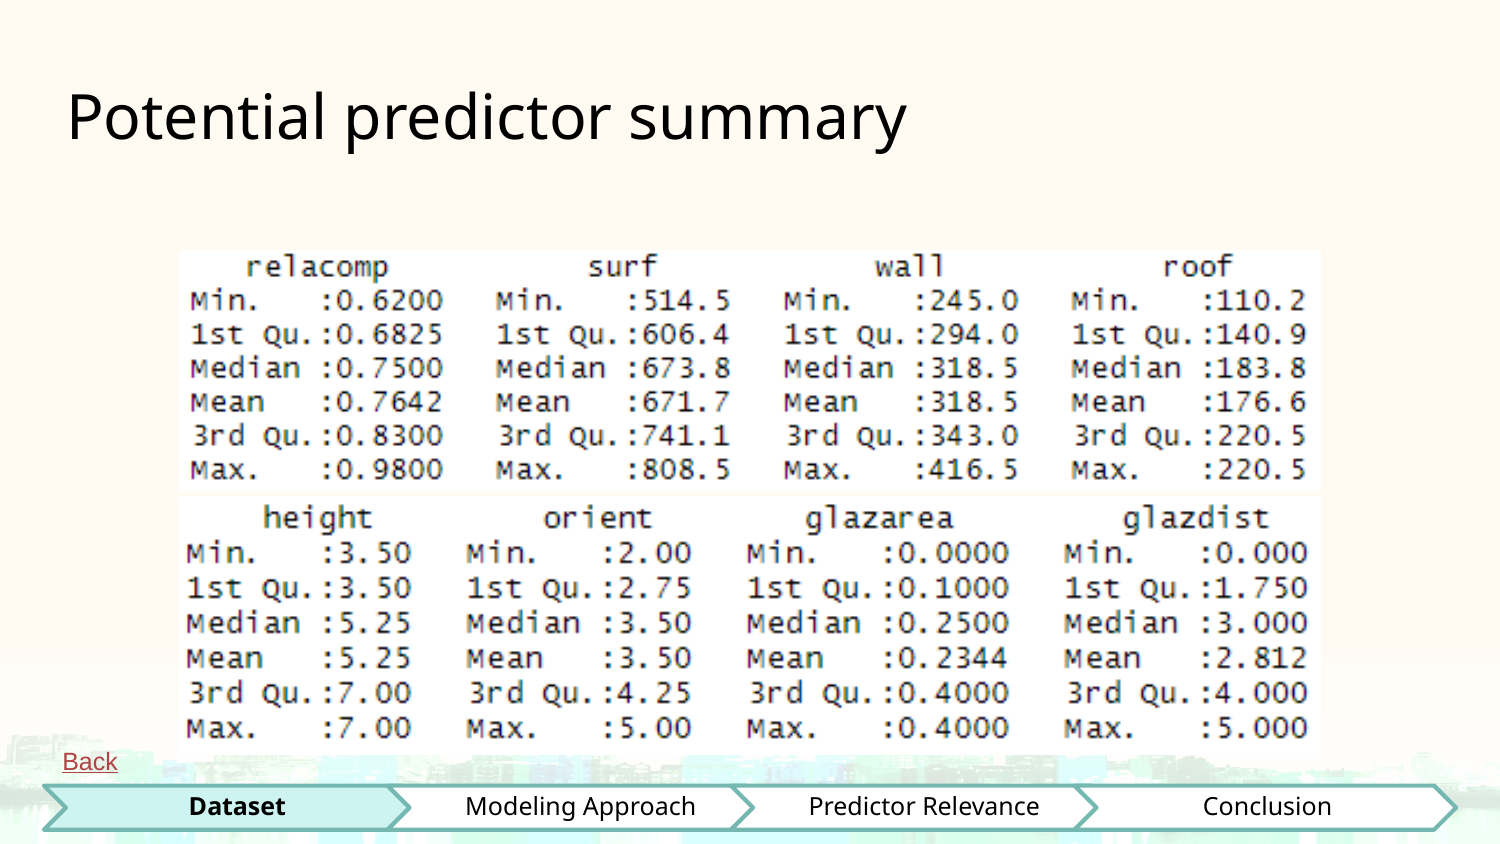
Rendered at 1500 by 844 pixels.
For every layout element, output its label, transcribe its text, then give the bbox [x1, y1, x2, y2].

picture [178, 496, 1322, 756]
picture [178, 250, 1322, 491]
text_box Back [47, 738, 800, 783]
title Potential predictor summary [51, 72, 1449, 156]
